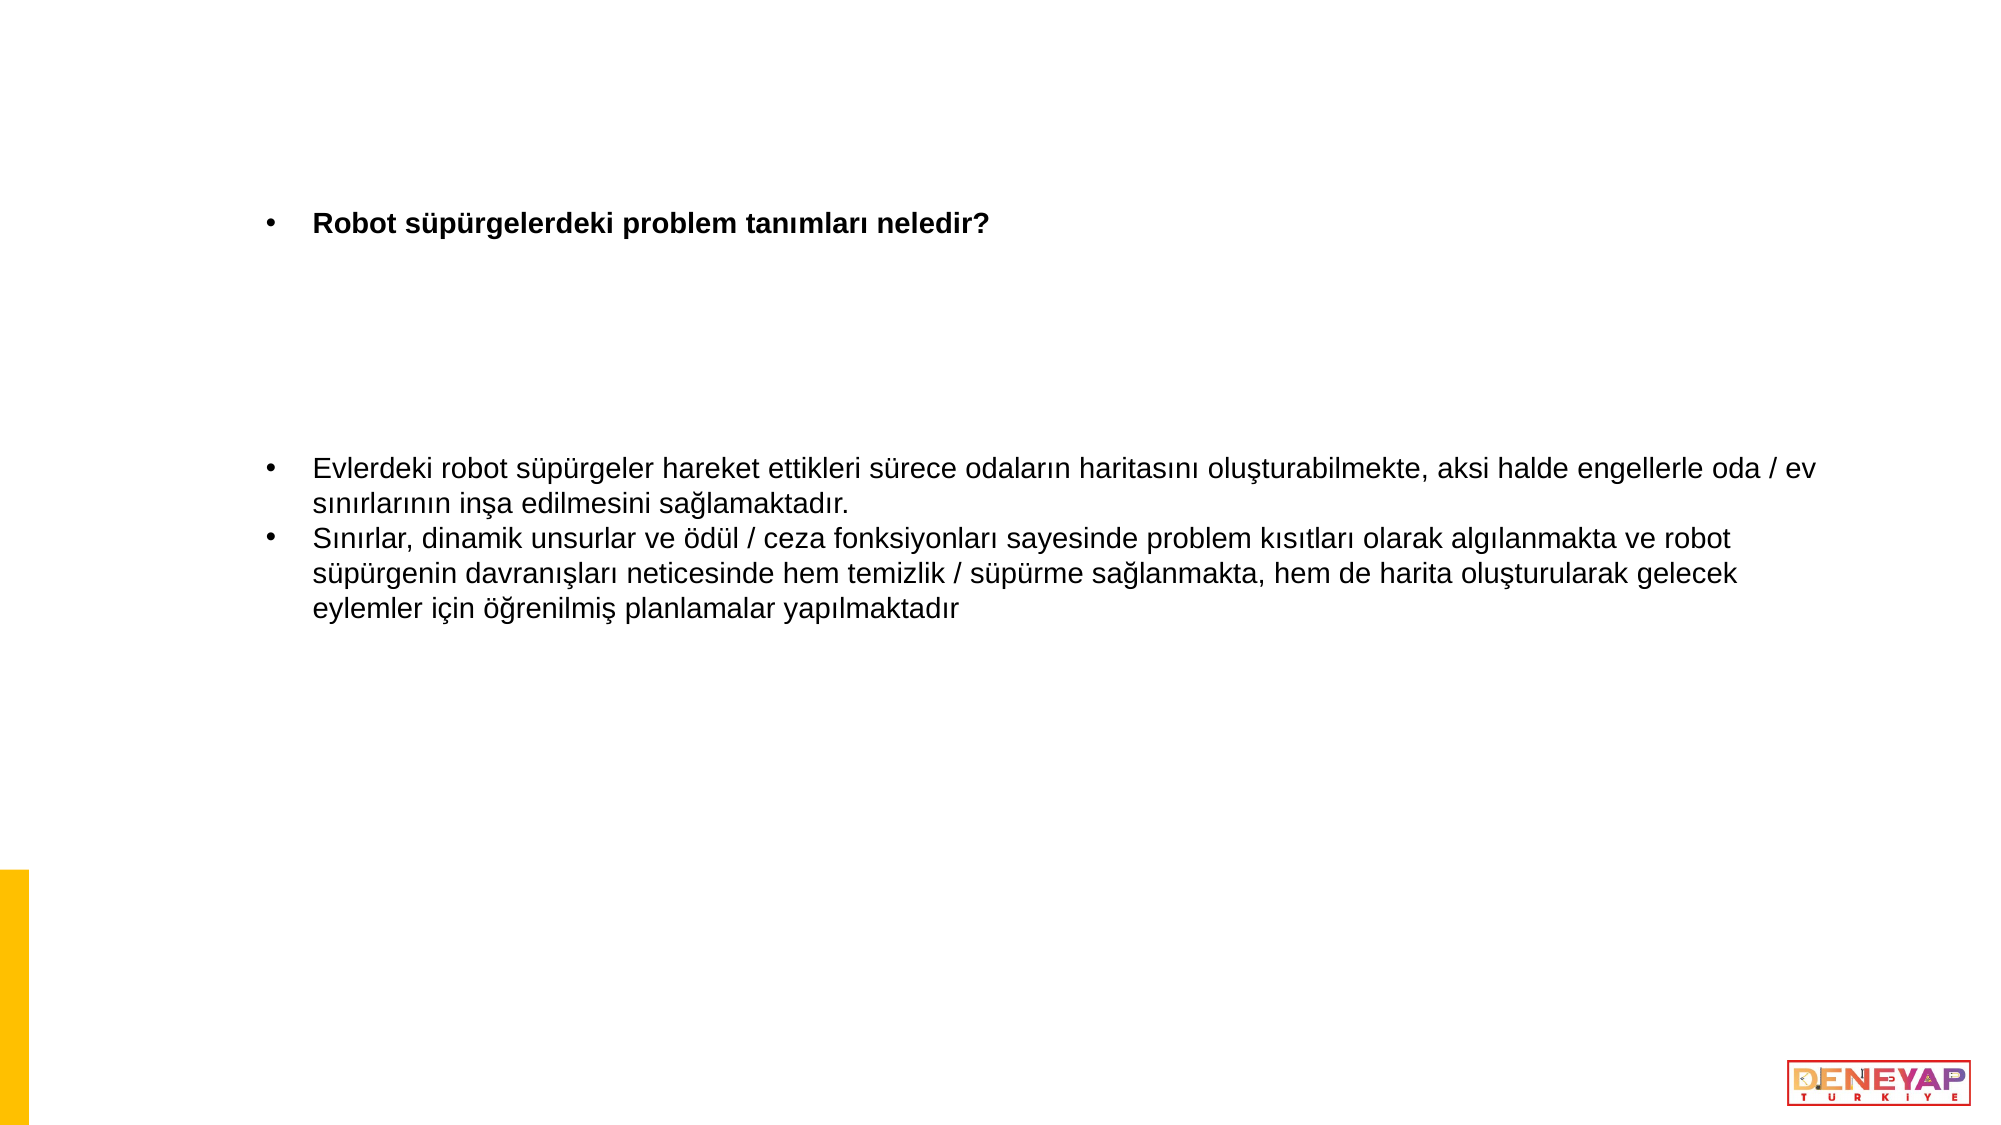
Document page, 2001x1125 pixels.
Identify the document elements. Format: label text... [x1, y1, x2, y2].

text_box [0, 869, 29, 1125]
picture [1787, 1059, 1971, 1106]
text_box Robot süpürgelerdeki problem tanımları neledir? Evlerdeki robot süpürgeler hareket ettikleri sürece odaların haritasını oluşturabilmekte, aksi halde engellerle oda / ev sınırlarının inşa edilmesini sağlamaktadır. Sınırlar, dinamik unsurlar ve ödül / ceza fonksiyonları sayesinde problem kısıtları olarak algılanmakta ve robot süpürgenin davranışları neticesinde hem temizlik / süpürme sağlanmakta, hem de harita oluşturularak gelecek eylemler için öğrenilmiş planlamalar yapılmaktadır [251, 197, 1855, 632]
